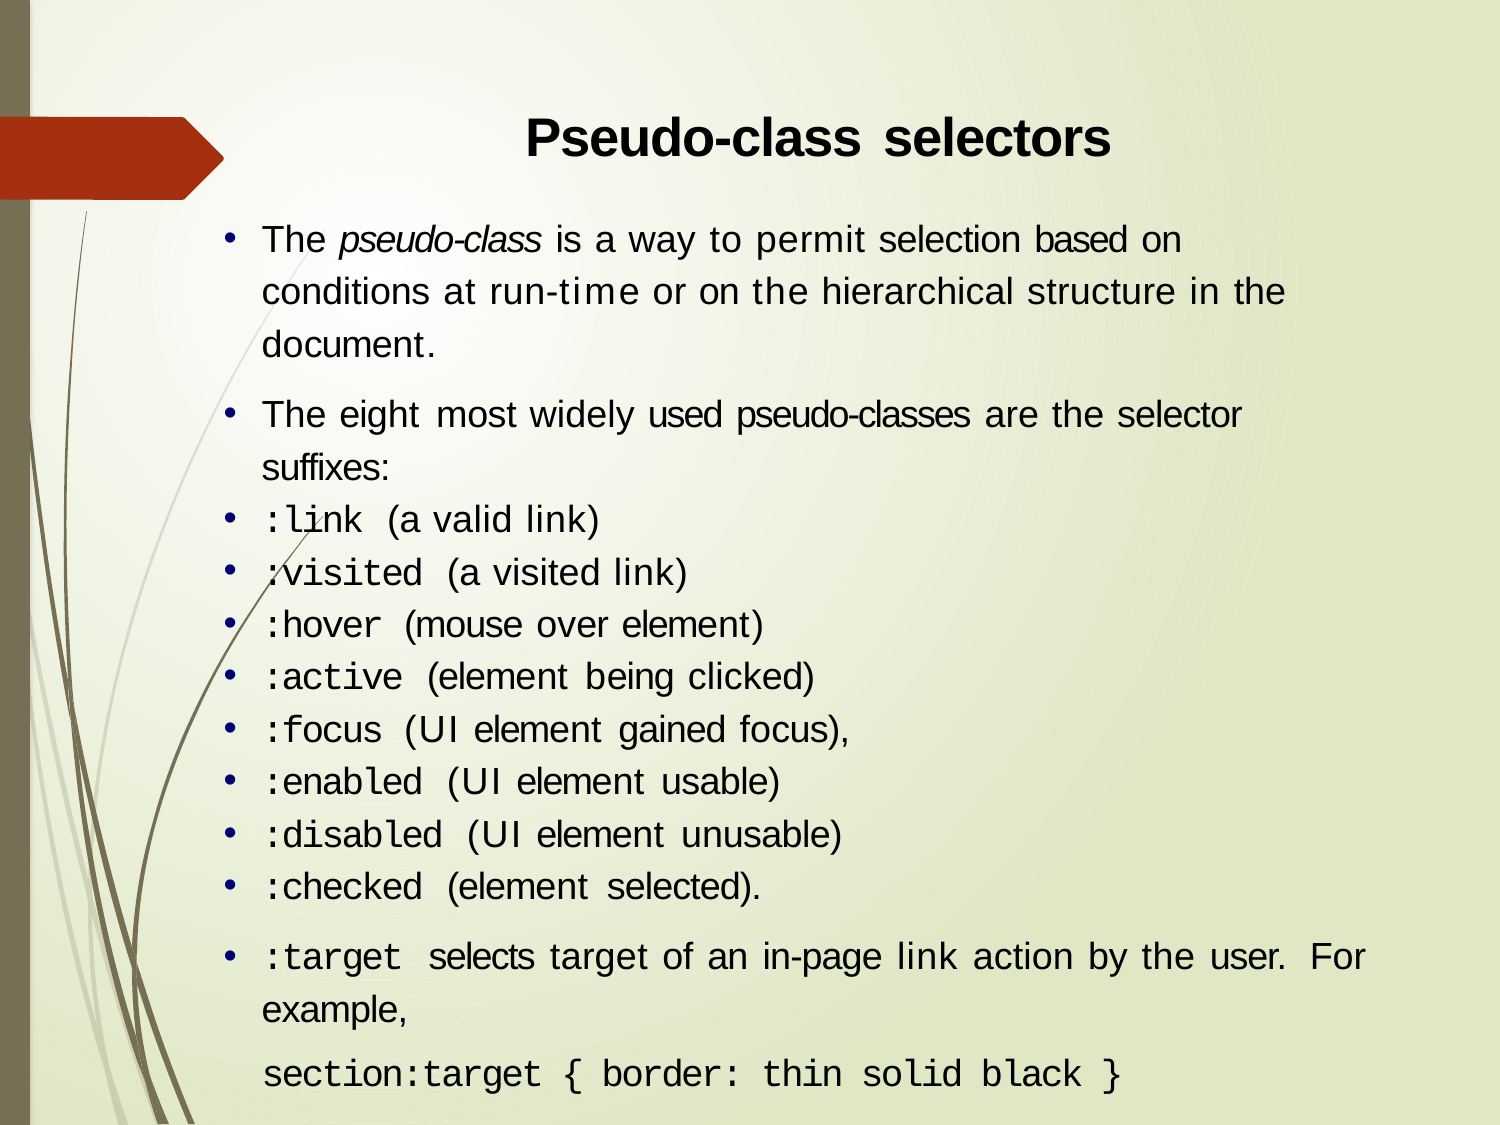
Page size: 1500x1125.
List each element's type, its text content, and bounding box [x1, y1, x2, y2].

title Pseudo-class selectors [319, 102, 1400, 313]
text_box The pseudo-class is a way to permit selection based on conditions at run-time or on the hierarchical structure in the document. The eight most widely used pseudo-classes are the selector suffixes: :link (a valid link) :visited (a visited link) :hover (mouse over element) :active (element being clicked) :focus (UI element gained focus), :enabled (UI element usable) :disabled (UI element unusable) :checked (element selected). :target selects target of an in-page link action by the user. For example, section:target { border: thin solid black } [221, 207, 1375, 945]
